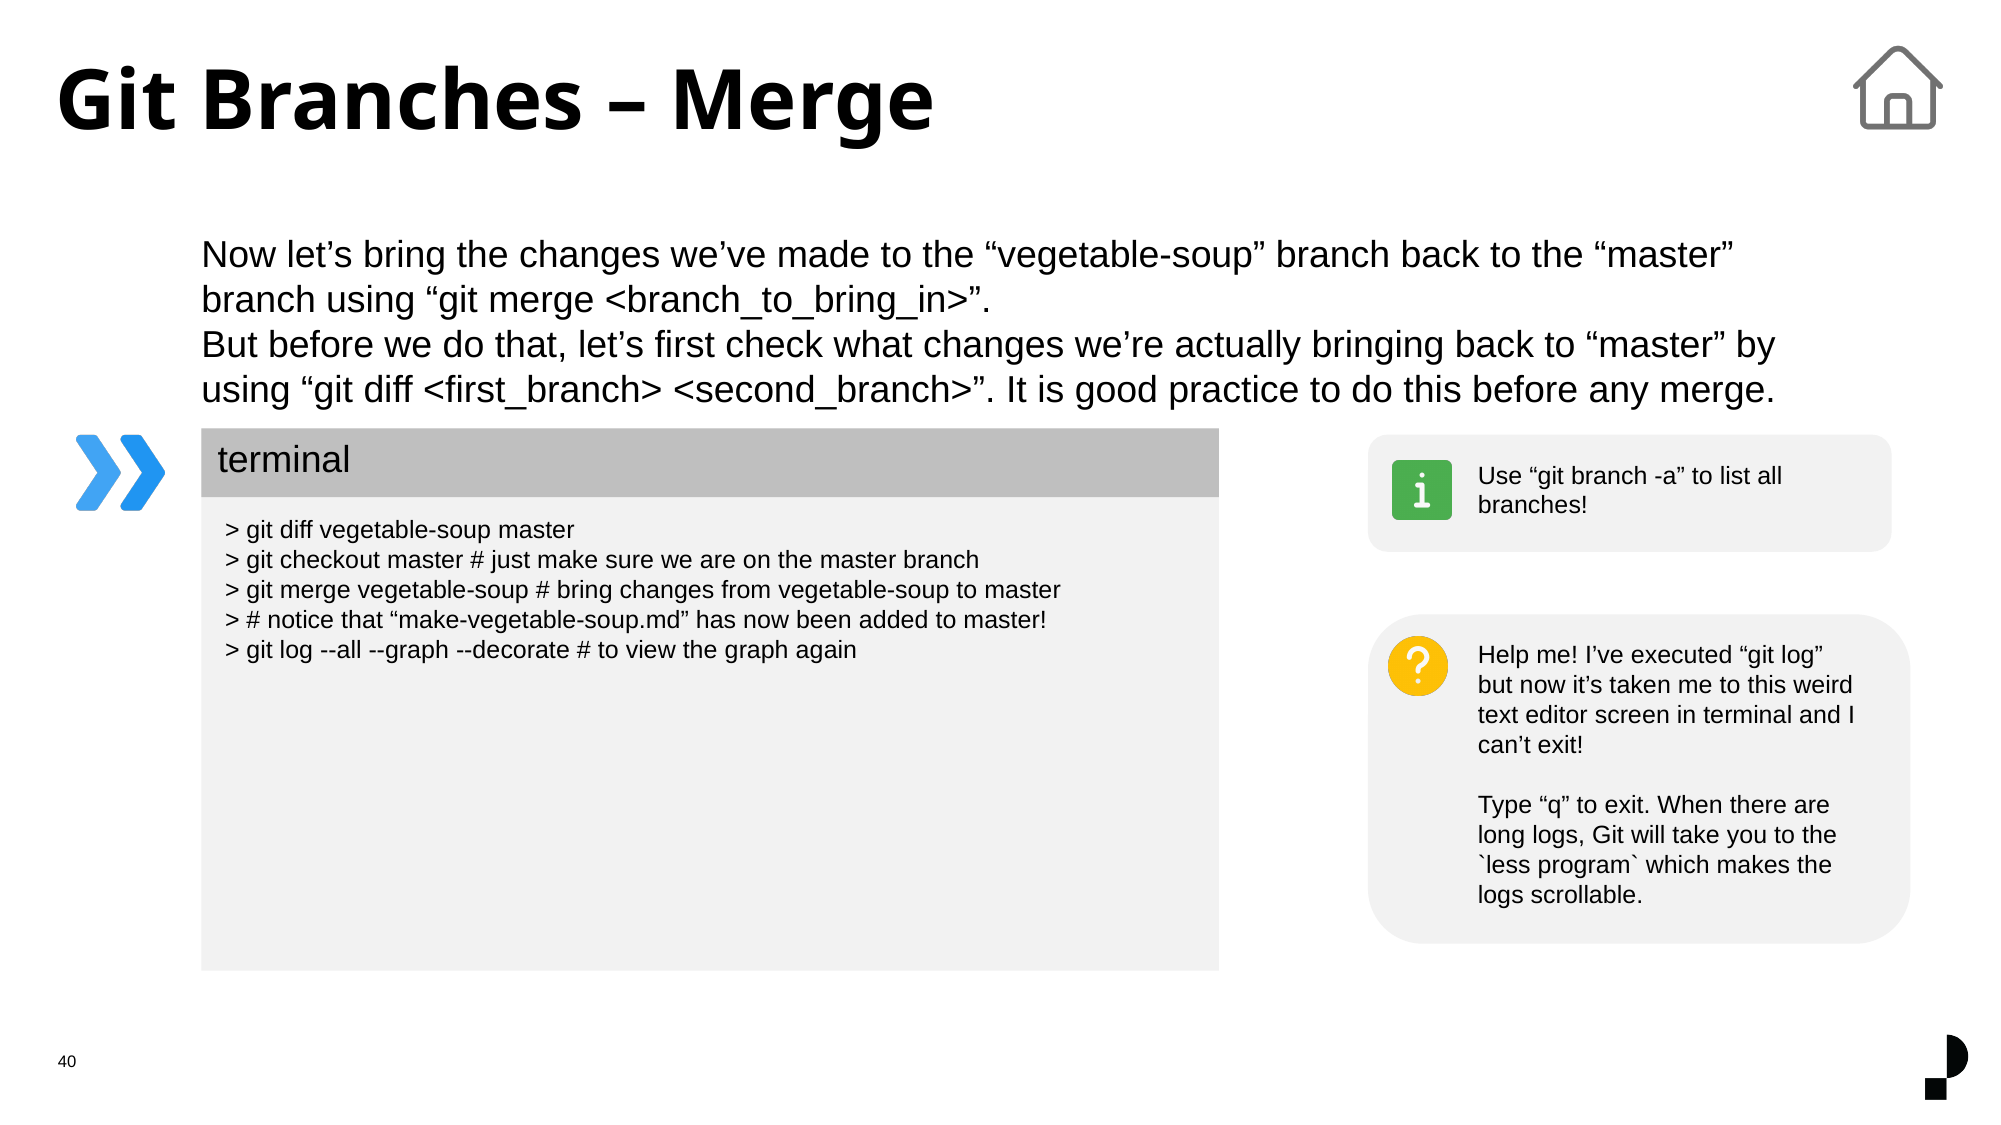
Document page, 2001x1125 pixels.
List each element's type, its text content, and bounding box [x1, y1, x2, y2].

slide_number 40 [56, 1050, 77, 1071]
list Git Branches – Merge [55, 57, 1943, 149]
text_box [1366, 433, 1893, 553]
picture [1853, 43, 1943, 132]
picture [1392, 460, 1452, 520]
text_box Now let’s bring the changes we’ve made to the “vegetable-soup” branch back to the “master” branch using “git merge <branch_to_bring_in>”. But before we do that, let’s first check what changes we’re actually bringing back to “master” by using “git diff <first_branch> <second_branch>”. It is good practice to do this before any merge. [201, 230, 1825, 411]
text_box [1366, 613, 1912, 945]
picture [76, 428, 165, 518]
picture [1920, 1028, 1972, 1106]
text_box Use “git branch -a” to list all branches! [1477, 459, 1892, 520]
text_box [201, 428, 1219, 971]
text_box Help me! I’ve executed “git log” but now it’s taken me to this weird text editor screen in terminal and I can’t exit! Type “q” to exit. When there are long logs, Git will take you to the `less program` which makes the logs scrollable. [1477, 638, 1864, 909]
picture [1388, 636, 1448, 696]
